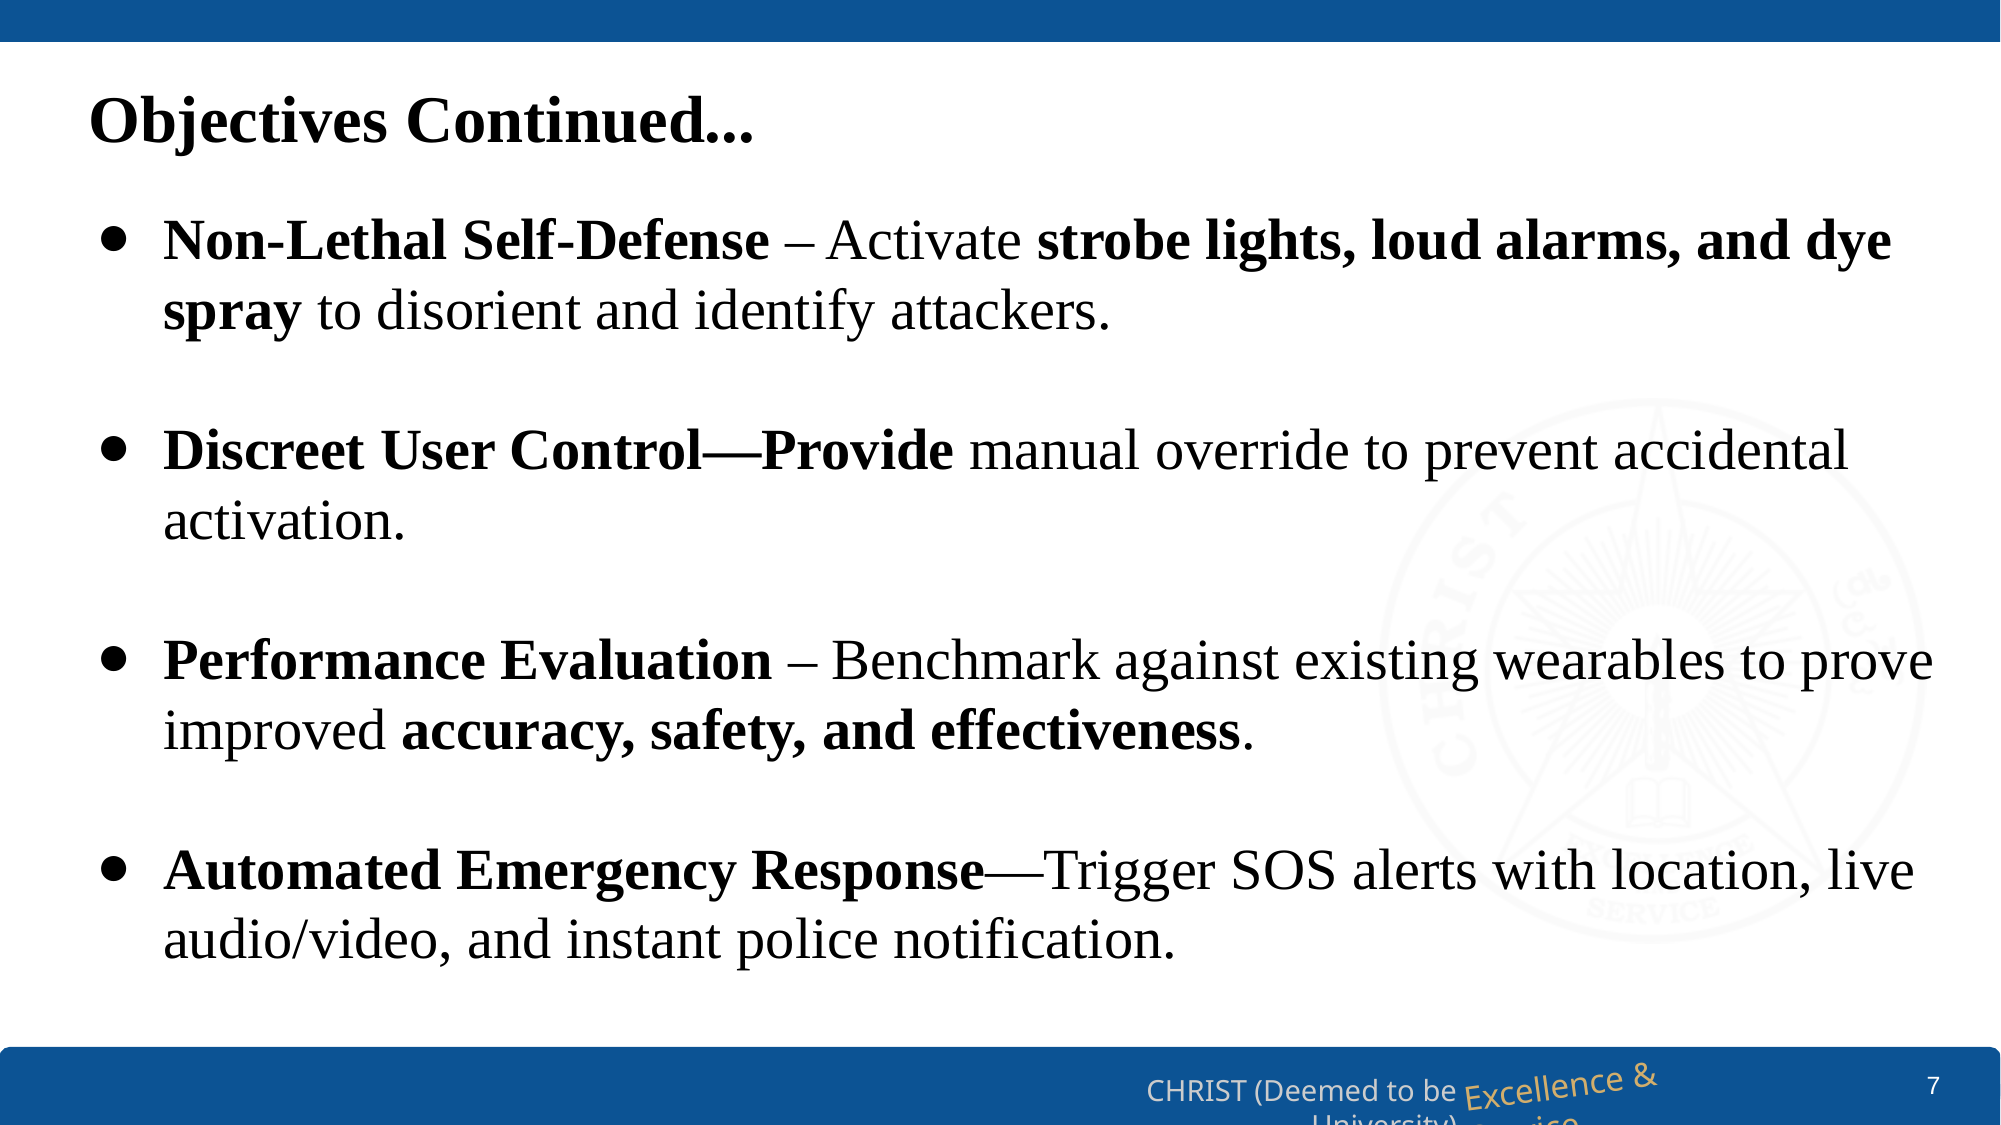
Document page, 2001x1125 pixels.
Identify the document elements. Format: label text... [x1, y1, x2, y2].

title Objectives Continued... [68, 55, 1932, 180]
list Non-Lethal Self-Defense – Activate strobe lights, loud alarms, and dye spray to disorient and identify attackers. Discreet User Control—Provide manual override to prevent accidental activation. Performance Evaluation – Benchmark against existing wearables to prove improved accuracy, safety, and effectiveness. Automated Emergency Response—Trigger SOS alerts with location, live audio/video, and instant police notification. [68, 180, 1990, 1004]
slide_number ‹#› [1840, 1051, 1961, 1118]
